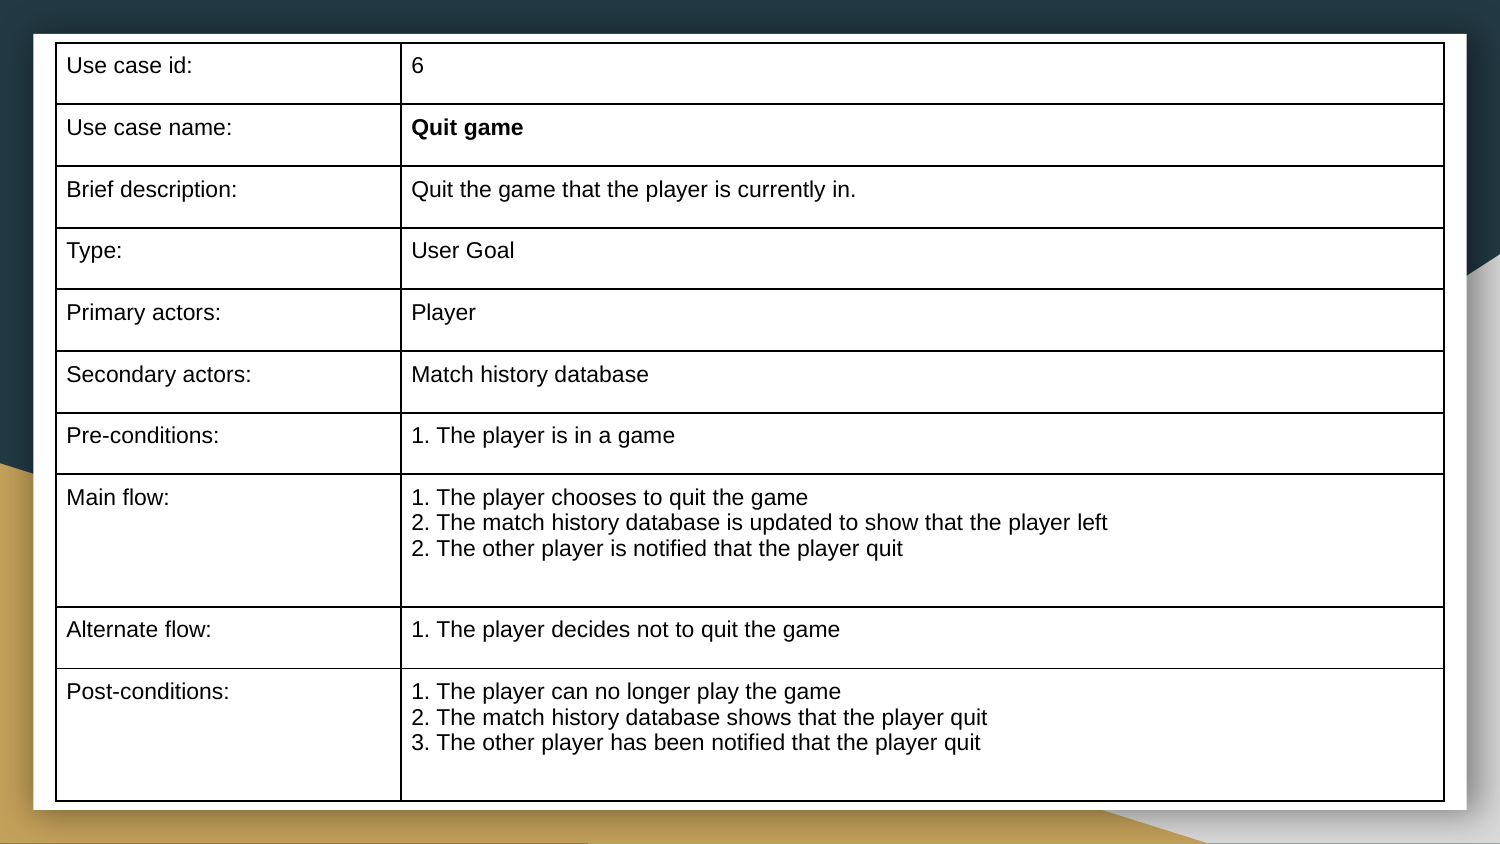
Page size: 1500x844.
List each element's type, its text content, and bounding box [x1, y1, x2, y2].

table_cell Primary actors: [57, 290, 400, 350]
table_cell Secondary actors: [57, 352, 400, 412]
table_cell Type: [57, 229, 400, 288]
table_cell Brief description: [57, 167, 400, 227]
table_cell Match history database [402, 352, 1443, 412]
table_cell User Goal [402, 229, 1443, 288]
table_cell Quit game [402, 105, 1443, 165]
table_cell Player [402, 290, 1443, 350]
table_cell 1. The player can no longer play the game 2. The match history database shows that the player quit 3. The other player has been notified that the player quit [402, 669, 1443, 800]
table_cell Alternate flow: [57, 608, 400, 668]
table_cell Quit the game that the player is currently in. [402, 167, 1443, 227]
table_header 6 [402, 44, 1443, 103]
table_cell Post-conditions: [57, 669, 400, 800]
table_cell 1. The player decides not to quit the game [402, 608, 1443, 668]
table_cell Main flow: [57, 475, 400, 606]
table_header Use case id: [57, 44, 400, 103]
table_cell 1. The player is in a game [402, 414, 1443, 473]
table_cell Pre-conditions: [57, 414, 400, 473]
table_cell Use case name: [57, 105, 400, 165]
table_cell 1. The player chooses to quit the game 2. The match history database is updated to show that the player left 2. The other player is notified that the player quit [402, 475, 1443, 606]
